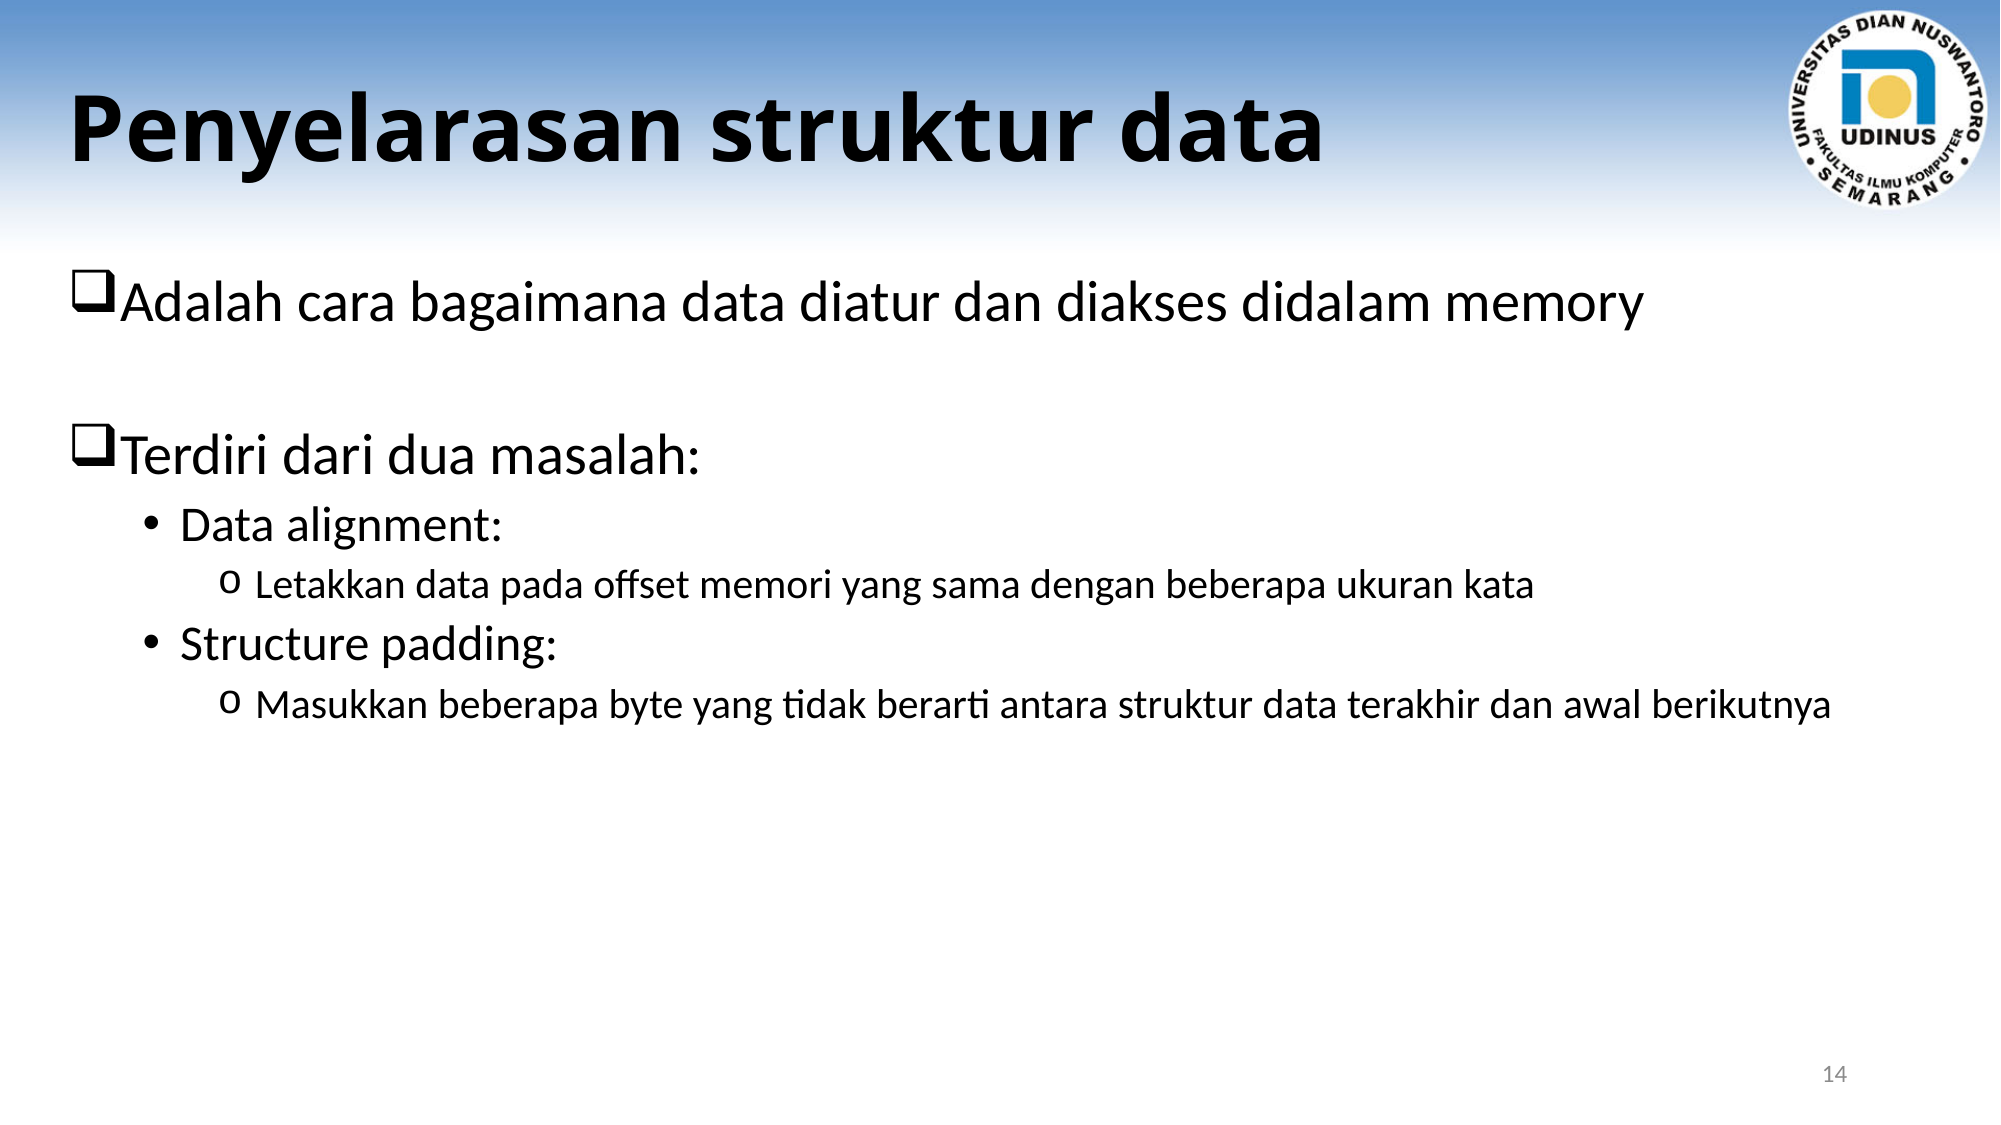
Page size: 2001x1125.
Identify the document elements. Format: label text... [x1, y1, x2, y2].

title Penyelarasan struktur data [52, 22, 1700, 241]
slide_number 14 [1412, 1042, 1863, 1103]
list Adalah cara bagaimana data diatur dan diakses didalam memory Terdiri dari dua masalah: Data alignment: Letakkan data pada offset memori yang sama dengan beberapa ukuran kata Structure padding: Masukkan beberapa byte yang tidak berarti antara struktur data terakhir dan awal berikutnya [52, 263, 1953, 1021]
picture [0, 0, 2000, 1125]
